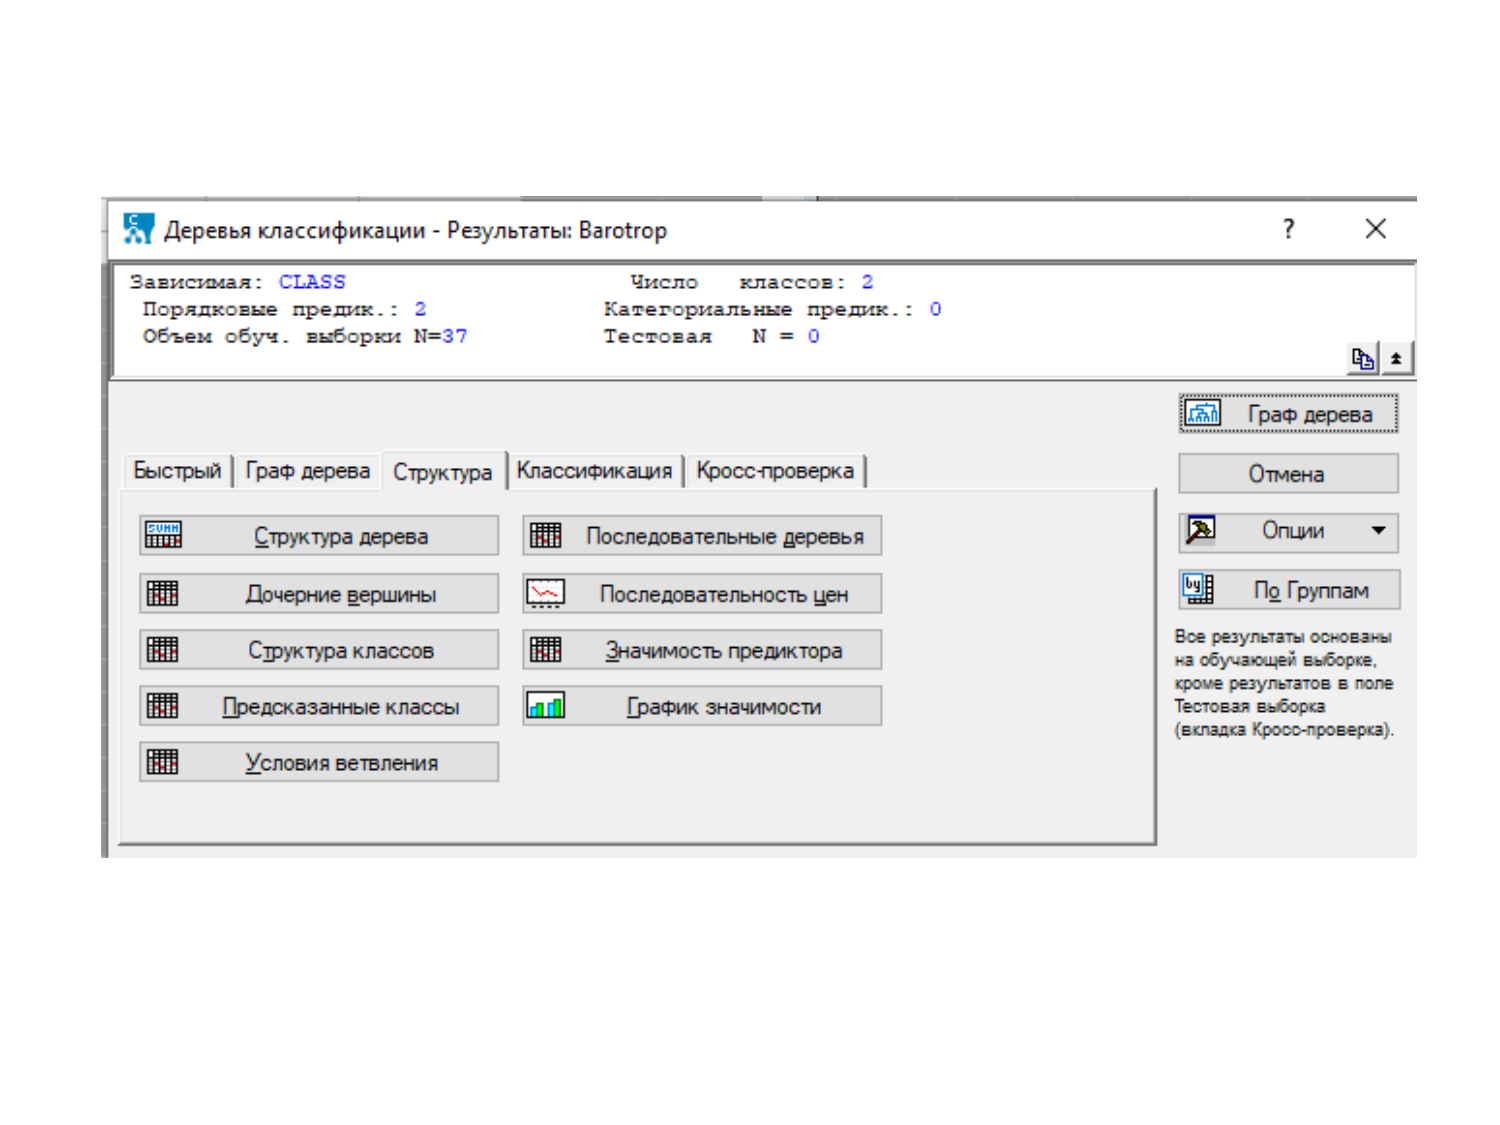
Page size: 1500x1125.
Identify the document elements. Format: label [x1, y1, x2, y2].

picture [101, 196, 1417, 858]
